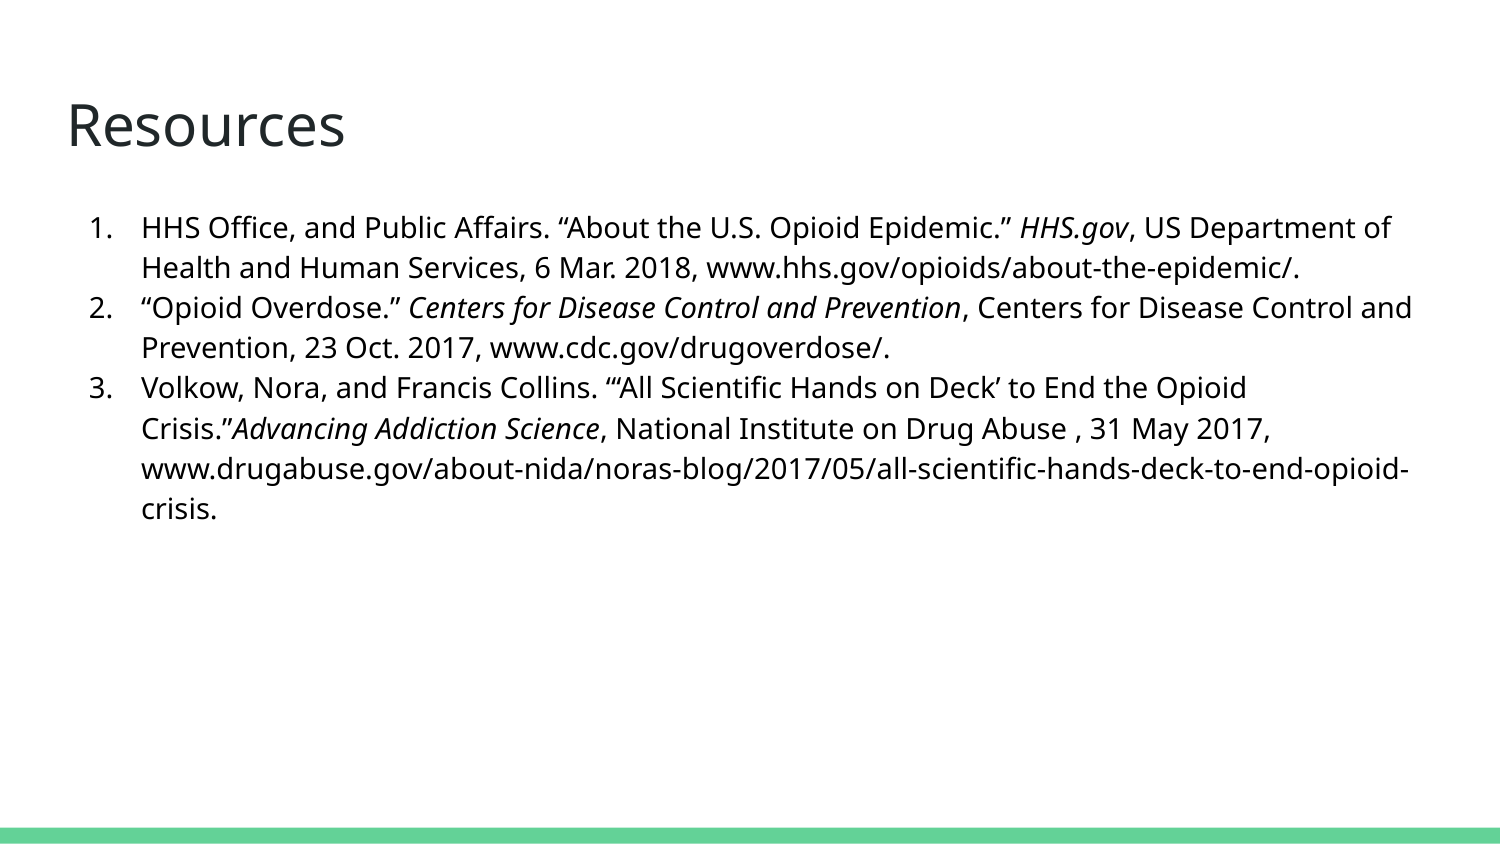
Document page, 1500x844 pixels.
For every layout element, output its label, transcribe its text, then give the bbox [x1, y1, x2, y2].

title Resources [51, 72, 1449, 167]
list HHS Office, and Public Affairs. “About the U.S. Opioid Epidemic.” HHS.gov, US Department of Health and Human Services, 6 Mar. 2018, www.hhs.gov/opioids/about-the-epidemic/. “Opioid Overdose.” Centers for Disease Control and Prevention, Centers for Disease Control and Prevention, 23 Oct. 2017, www.cdc.gov/drugoverdose/. Volkow, Nora, and Francis Collins. “‘All Scientific Hands on Deck’ to End the Opioid Crisis.”Advancing Addiction Science, National Institute on Drug Abuse , 31 May 2017, www.drugabuse.gov/about-nida/noras-blog/2017/05/all-scientific-hands-deck-to-end-opioid-crisis. [51, 189, 1449, 750]
